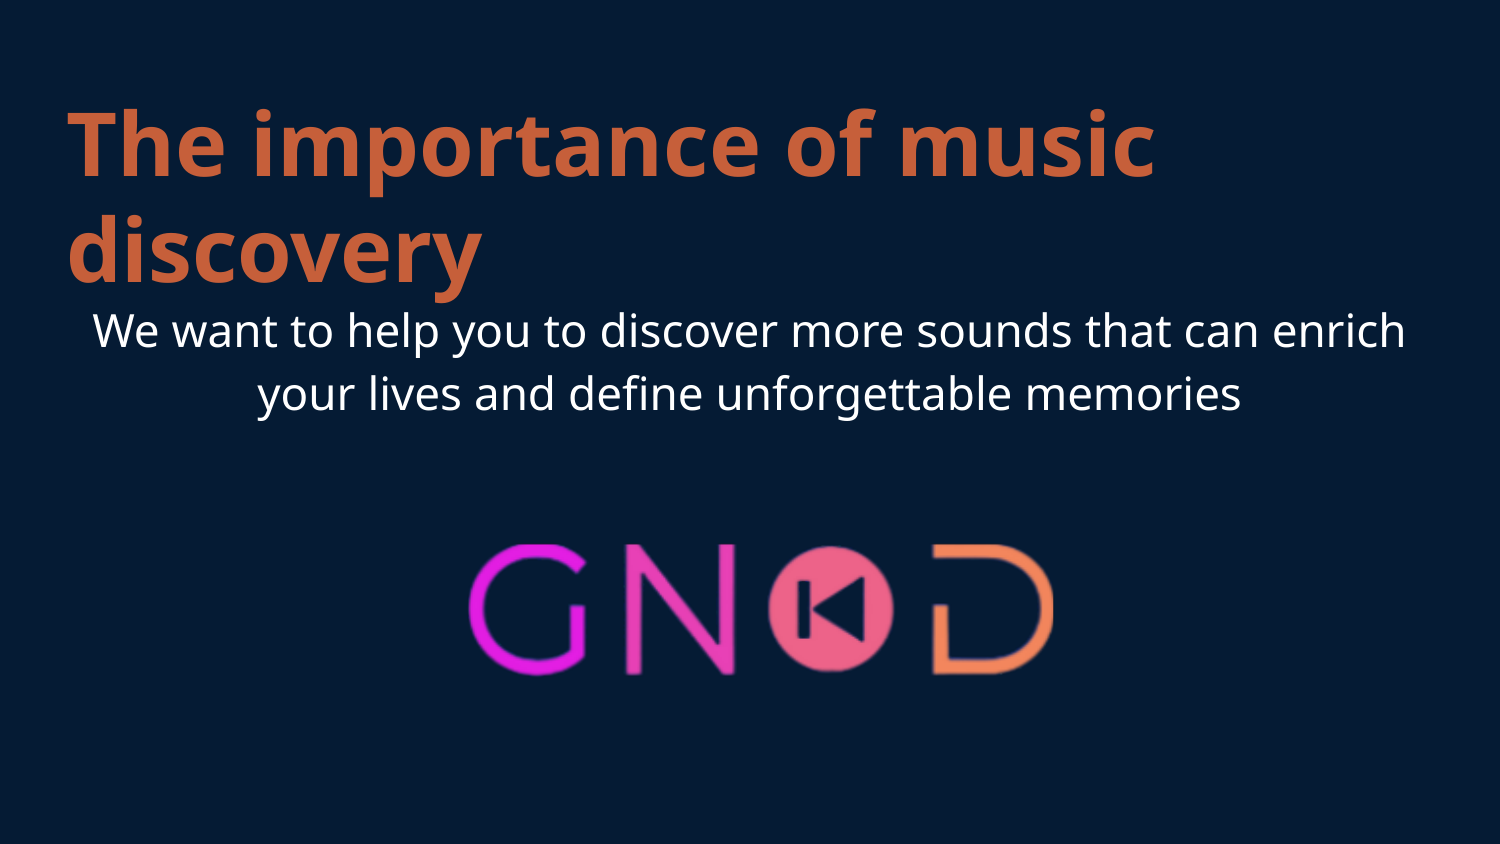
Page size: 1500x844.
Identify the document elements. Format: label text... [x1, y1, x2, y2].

title The importance of music discovery [51, 72, 1449, 189]
picture [268, 456, 1253, 746]
list We want to help you to discover more sounds that can enrich your lives and define unforgettable memories [51, 278, 1449, 457]
